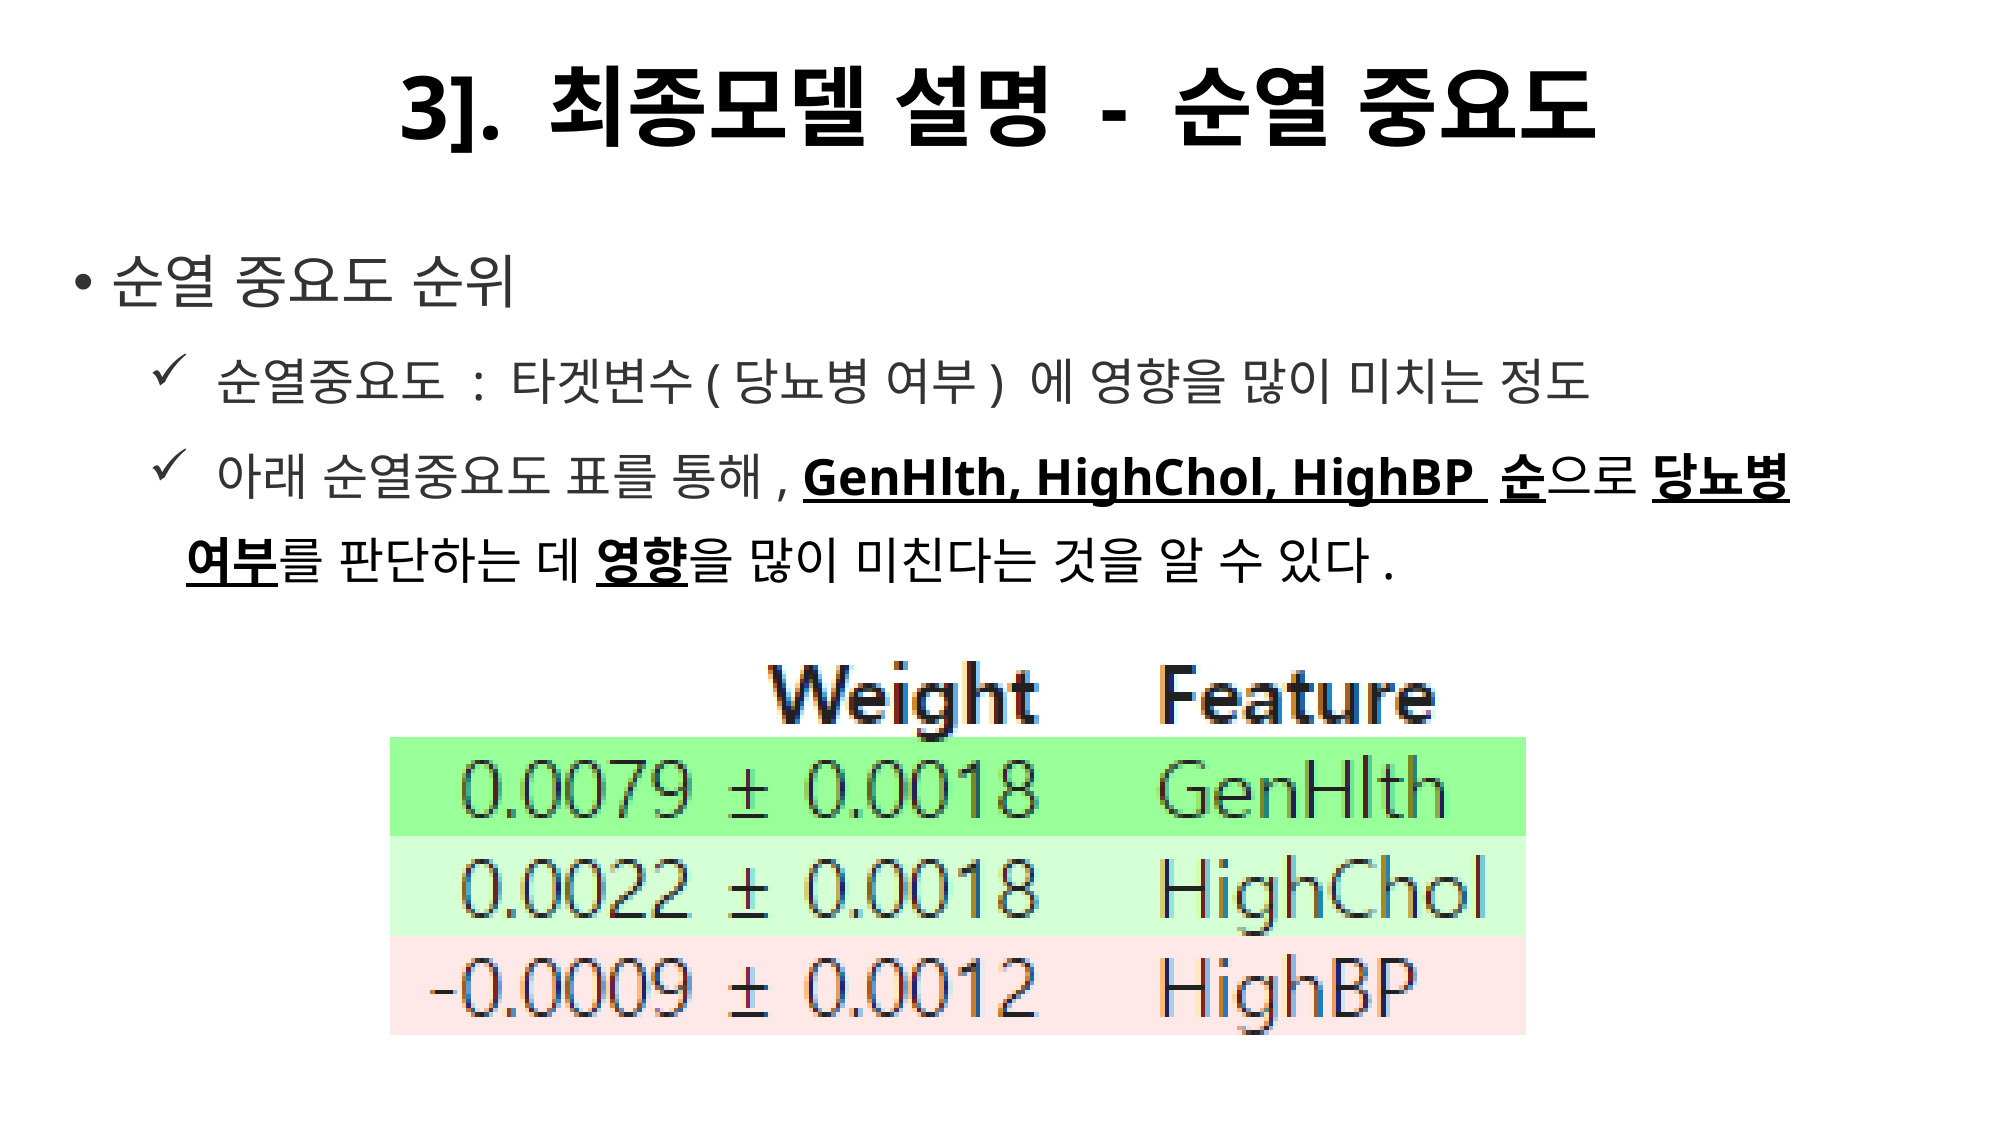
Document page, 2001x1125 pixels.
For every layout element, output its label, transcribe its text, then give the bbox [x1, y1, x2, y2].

list 순열 중요도 순위 순열중요도 : 타겟변수(당뇨병 여부) 에 영향을 많이 미치는 정도 아래 순열중요도 표를 통해, GenHlth, HighChol, HighBP 순으로 당뇨병 여부를 판단하는 데 영향을 많이 미친다는 것을 알 수 있다. [58, 246, 1858, 1040]
title 3]. 최종모델 설명 - 순열 중요도 [3, 2, 1996, 220]
picture [390, 643, 1526, 1049]
